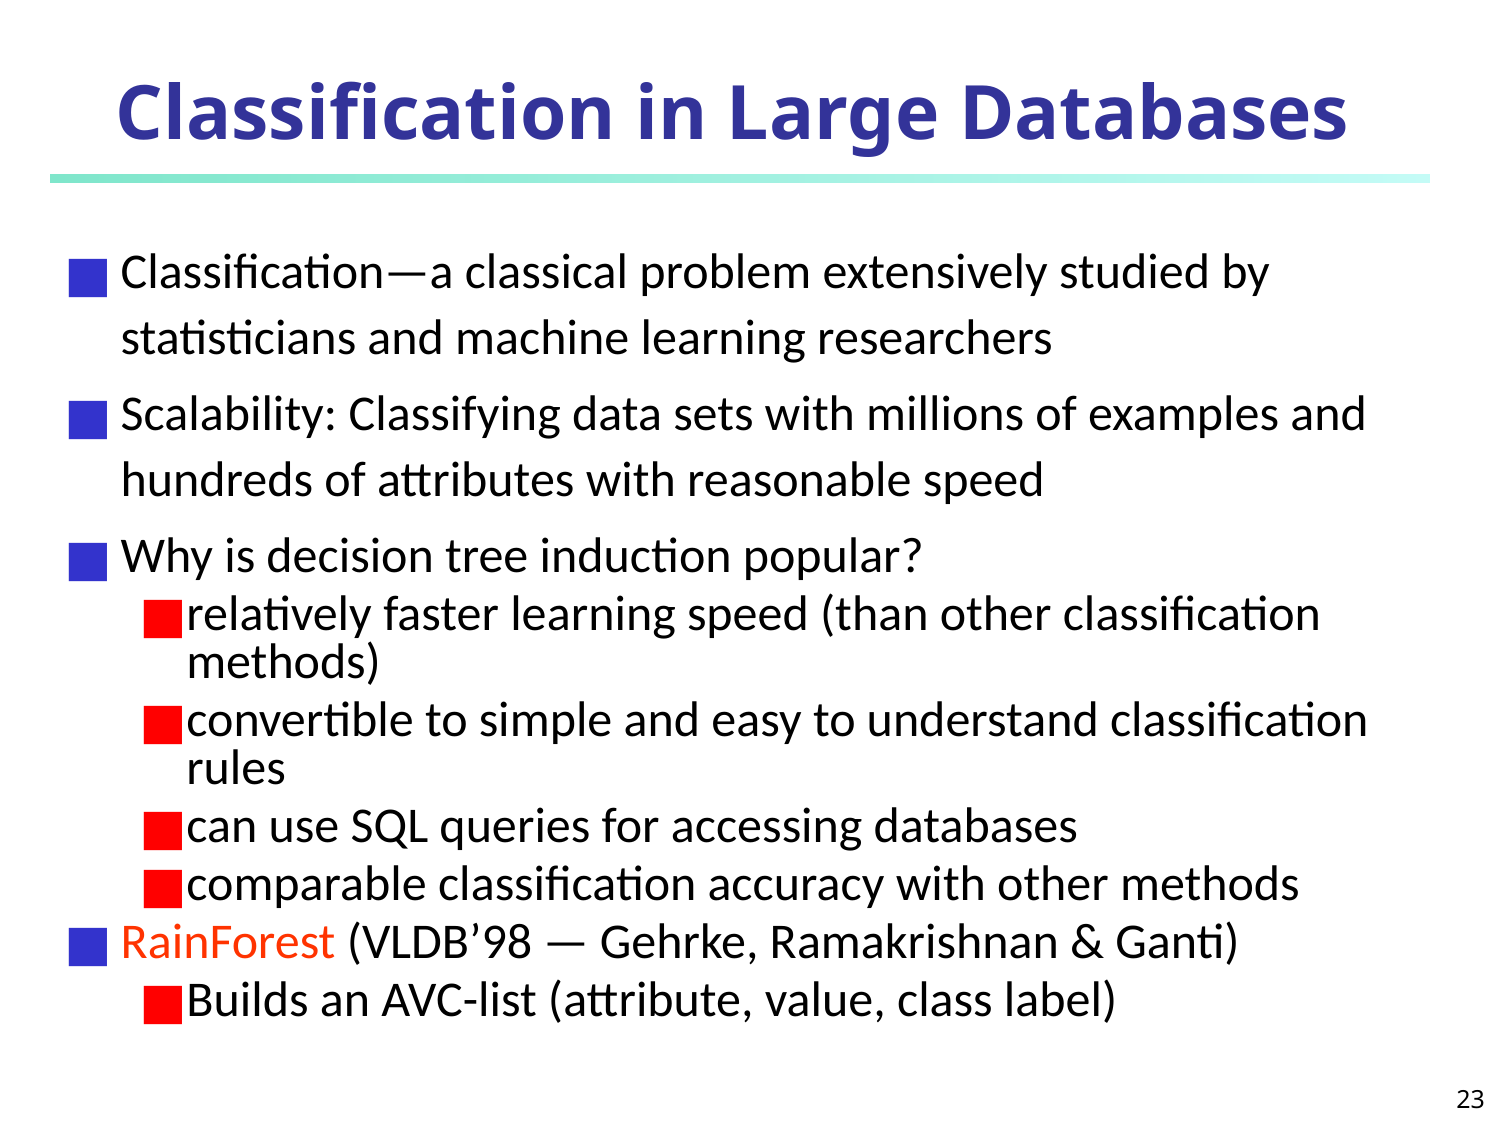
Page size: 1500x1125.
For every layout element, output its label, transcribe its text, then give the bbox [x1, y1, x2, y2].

list Classification—a classical problem extensively studied by statisticians and machine learning researchers Scalability: Classifying data sets with millions of examples and hundreds of attributes with reasonable speed Why is decision tree induction popular? relatively faster learning speed (than other classification methods) convertible to simple and easy to understand classification rules can use SQL queries for accessing databases comparable classification accuracy with other methods RainForest (VLDB’98 — Gehrke, Ramakrishnan & Ganti) Builds an AVC-list (attribute, value, class label) [49, 224, 1450, 1071]
title Classification in Large Databases [0, 62, 1466, 163]
text_box ‹#› [1187, 1062, 1500, 1125]
